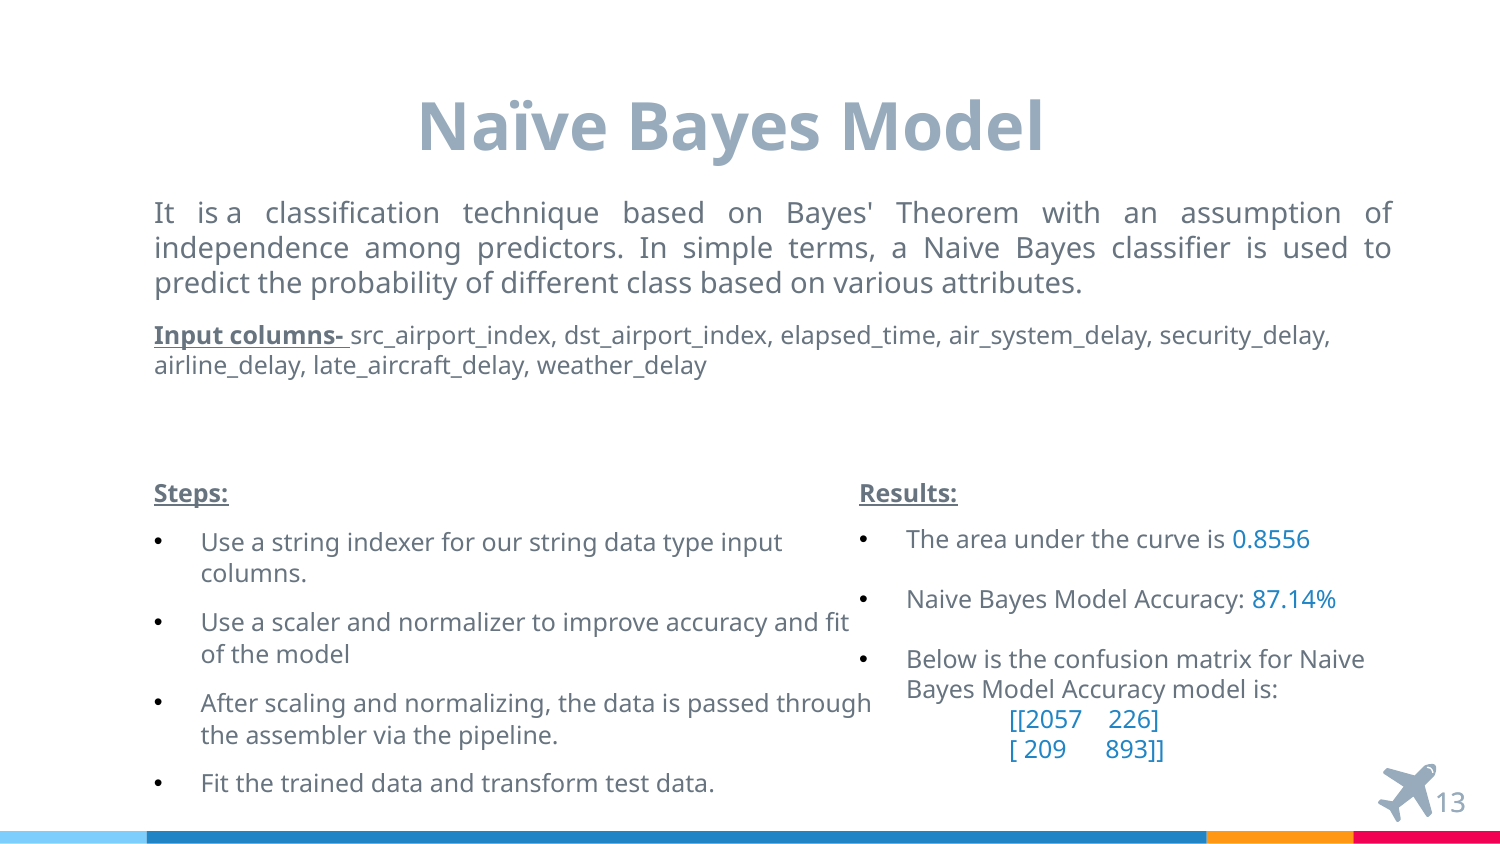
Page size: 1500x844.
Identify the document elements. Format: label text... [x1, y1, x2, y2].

text_box 13 [1391, 814, 1396, 822]
text_box 13 [1391, 780, 1402, 801]
text_box Steps: Use a string indexer for our string data type input columns. Use a scaler and normalizer to improve accuracy and fit of the model After scaling and normalizing, the data is passed through the assembler via the pipeline. Fit the trained data and transform test data. [139, 467, 889, 844]
text_box Results: The area under the curve is 0.8556 Naive Bayes Model Accuracy: 87.14% Below is the confusion matrix for Naive Bayes Model Accuracy model is: [[2057 226] [ 209 893]] [844, 467, 1437, 811]
text_box 13 [1399, 770, 1419, 775]
text_box 13 [1400, 770, 1482, 822]
text_box It is a classification technique based on Bayes' Theorem with an assumption of independence among predictors. In simple terms, a Naive Bayes classifier is used to predict the probability of different class based on various attributes. Input columns- src_airport_index, dst_airport_index, elapsed_time, air_system_delay, security_delay, airline_delay, late_aircraft_delay, weather_delay [139, 178, 1408, 340]
text_box [1378, 763, 1437, 822]
title Naïve Bayes Model [401, 38, 1500, 179]
